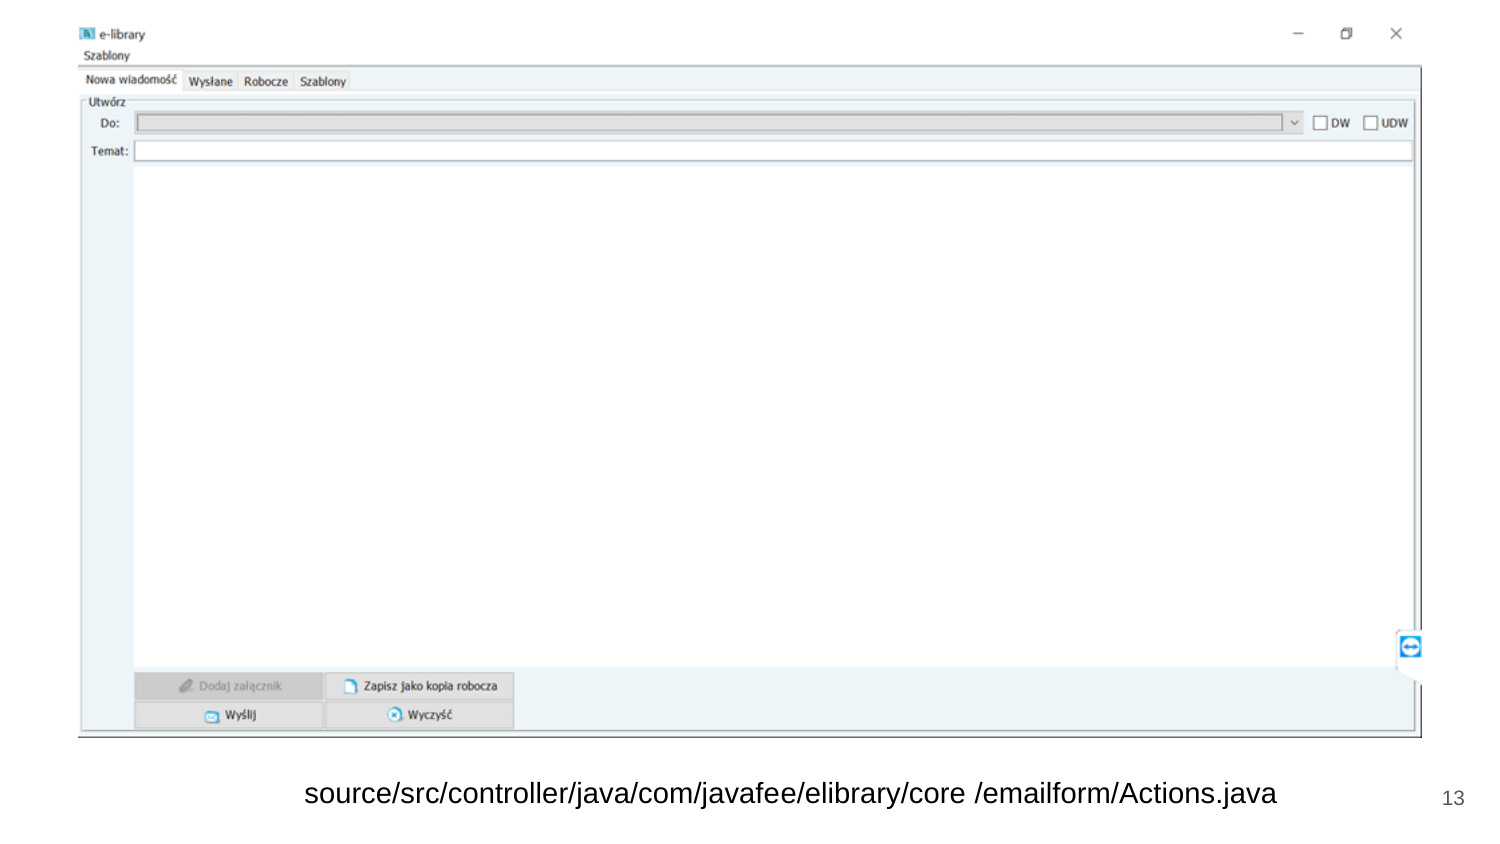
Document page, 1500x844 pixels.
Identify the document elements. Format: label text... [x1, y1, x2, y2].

text_box source/src/controller/java/com/javafee/elibrary/core /emailform/Actions.java [289, 759, 1303, 818]
slide_number 13 [1389, 764, 1480, 830]
picture [78, 22, 1422, 738]
